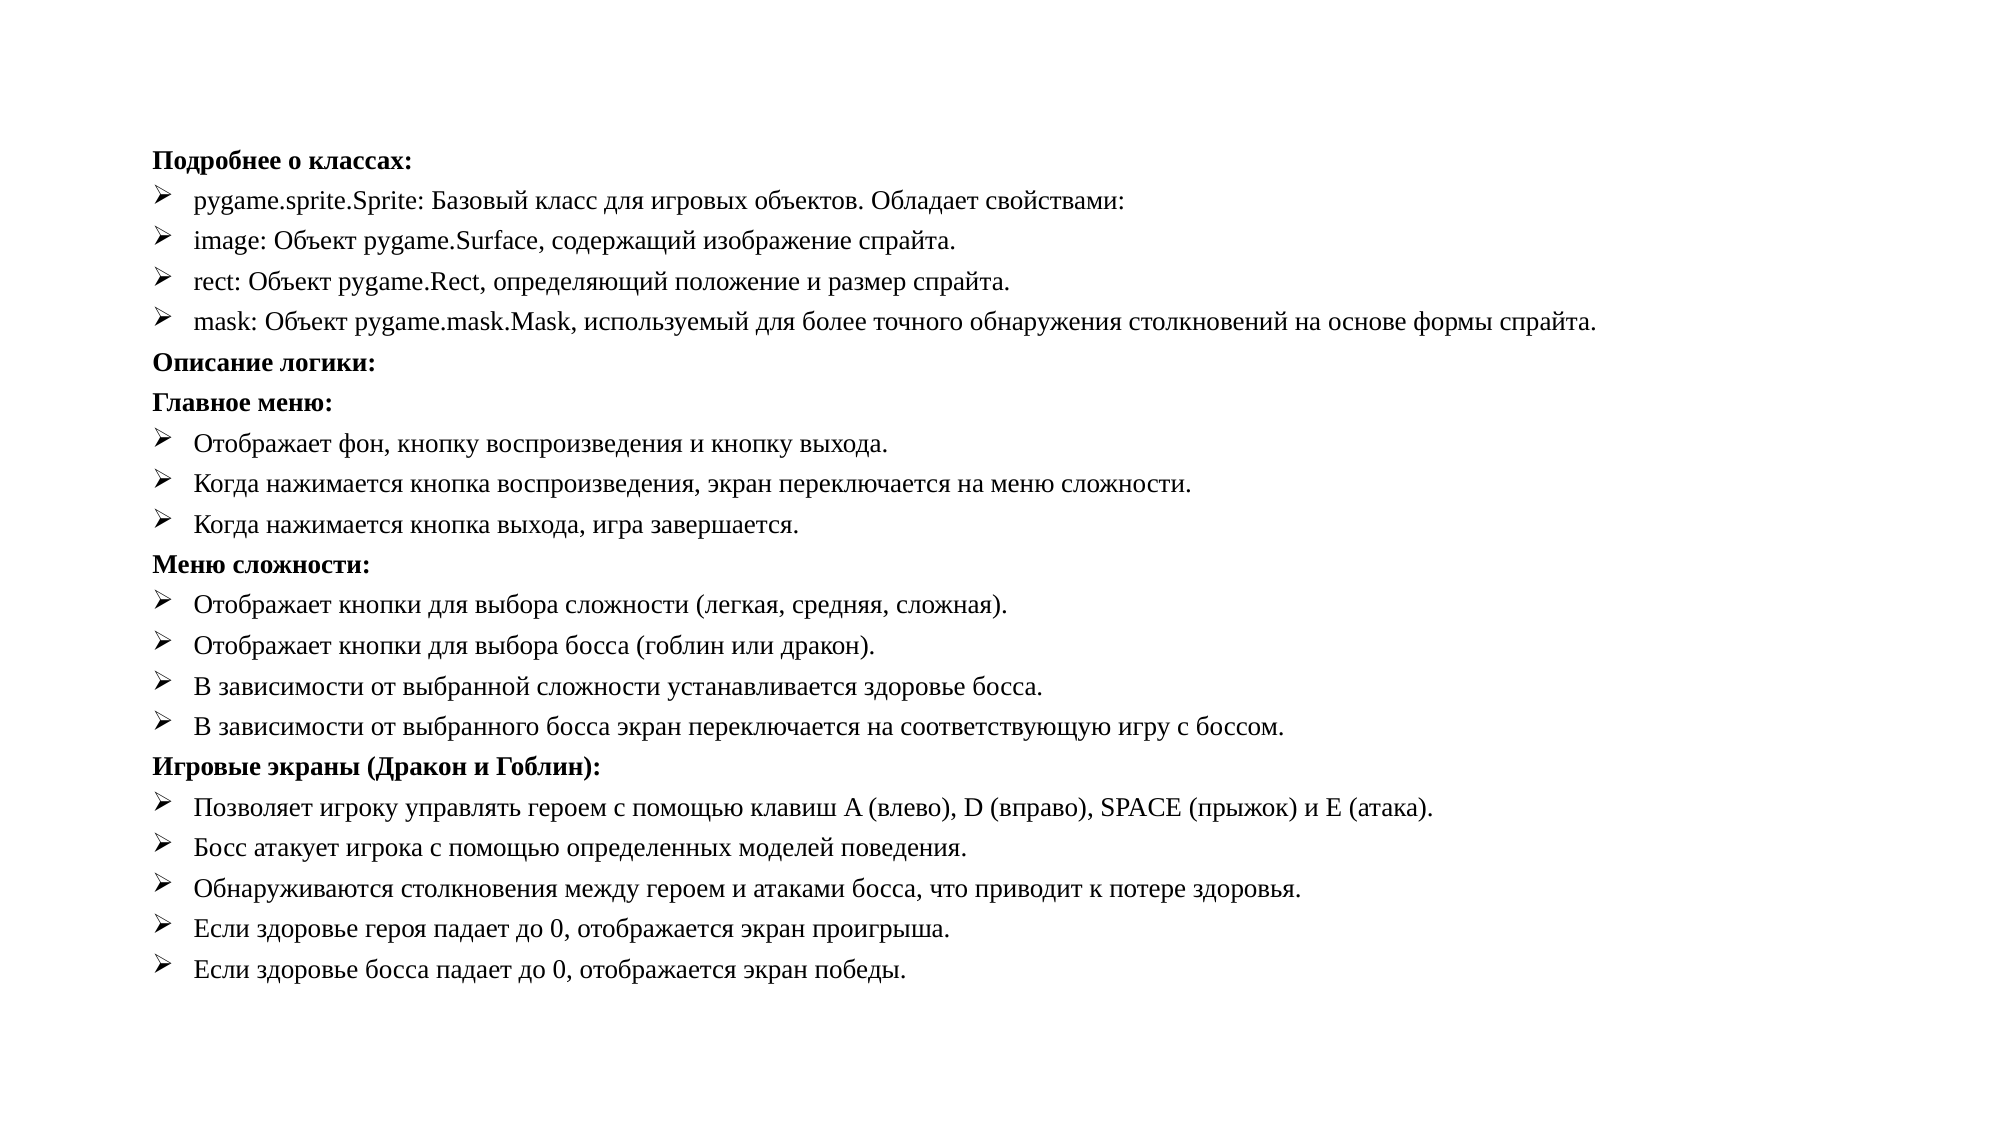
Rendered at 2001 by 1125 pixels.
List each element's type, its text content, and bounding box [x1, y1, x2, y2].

list Подробнее о классах: pygame.sprite.Sprite: Базовый класс для игровых объектов. Обладает свойствами: image: Объект pygame.Surface, содержащий изображение спрайта. rect: Объект pygame.Rect, определяющий положение и размер спрайта. mask: Объект pygame.mask.Mask, используемый для более точного обнаружения столкновений на основе формы спрайта. Описание логики: Главное меню: Отображает фон, кнопку воспроизведения и кнопку выхода. Когда нажимается кнопка воспроизведения, экран переключается на меню сложности. Когда нажимается кнопка выхода, игра завершается. Меню сложности: Отображает кнопки для выбора сложности (легкая, средняя, сложная). Отображает кнопки для выбора босса (гоблин или дракон). В зависимости от выбранной сложности устанавливается здоровье босса. В зависимости от выбранного босса экран переключается на соответствующую игру с боссом. Игровые экраны (Дракон и Гоблин): Позволяет игроку управлять героем с помощью клавиш A (влево), D (вправо), SPACE (прыжок) и E (атака). Босс атакует игрока с помощью определенных моделей поведения. Обнаруживаются столкновения между героем и атаками босса, что приводит к потере здоровья. Если здоровье героя падает до 0, отображается экран проигрыша. Если здоровье босса падает до 0, отображается экран победы. [137, 129, 1863, 996]
